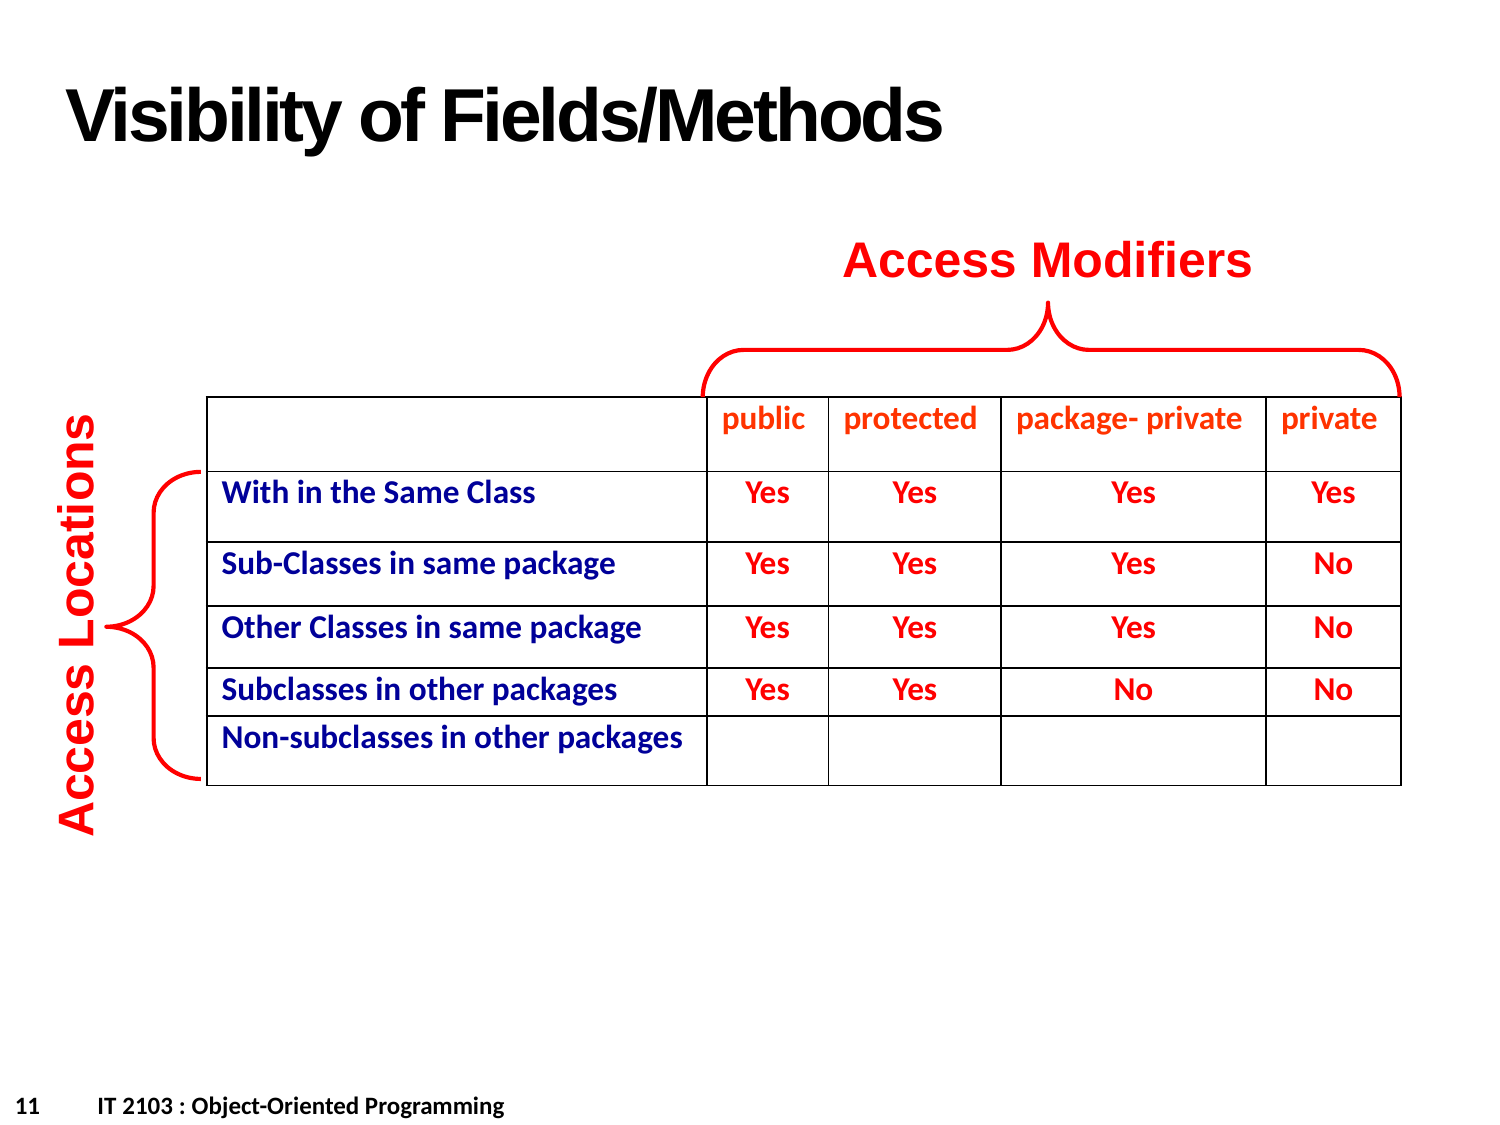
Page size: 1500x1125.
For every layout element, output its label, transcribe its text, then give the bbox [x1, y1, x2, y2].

table_header package- private [1002, 398, 1265, 471]
text_box [111, 471, 201, 780]
table_cell [1002, 717, 1265, 785]
table_cell No [1267, 607, 1400, 667]
text_box Access Modifiers [827, 219, 1269, 295]
table_cell Yes [829, 669, 1000, 715]
text_box Access Locations [35, 398, 111, 853]
table_header public [708, 398, 828, 471]
table_cell Yes [708, 607, 828, 667]
table_cell [1267, 717, 1400, 785]
text_box [701, 301, 1401, 398]
table_cell With in the Same Class [208, 472, 706, 541]
table_cell Sub-Classes in same package [208, 543, 706, 605]
table_cell Yes [708, 543, 828, 605]
table_header protected [829, 398, 1000, 471]
table_cell Other Classes in same package [208, 607, 706, 667]
table_cell Yes [1267, 472, 1400, 541]
table_cell Yes [829, 607, 1000, 667]
table_cell No [1267, 669, 1400, 715]
table_cell No [1267, 543, 1400, 605]
table_header [208, 398, 706, 471]
table_cell Yes [708, 472, 828, 541]
table_cell Yes [829, 543, 1000, 605]
table_cell Yes [829, 472, 1000, 541]
table_cell Yes [708, 669, 828, 715]
table_header private [1267, 398, 1400, 471]
table_cell Yes [1002, 543, 1265, 605]
table_cell Non-subclasses in other packages [208, 717, 706, 785]
list Visibility of Fields/Methods [50, 24, 1088, 213]
table_cell [829, 717, 1000, 785]
table_cell Subclasses in other packages [208, 669, 706, 715]
table_cell Yes [1002, 607, 1265, 667]
table_cell [708, 717, 828, 785]
table_cell Yes [1002, 472, 1265, 541]
table_cell No [1002, 669, 1265, 715]
